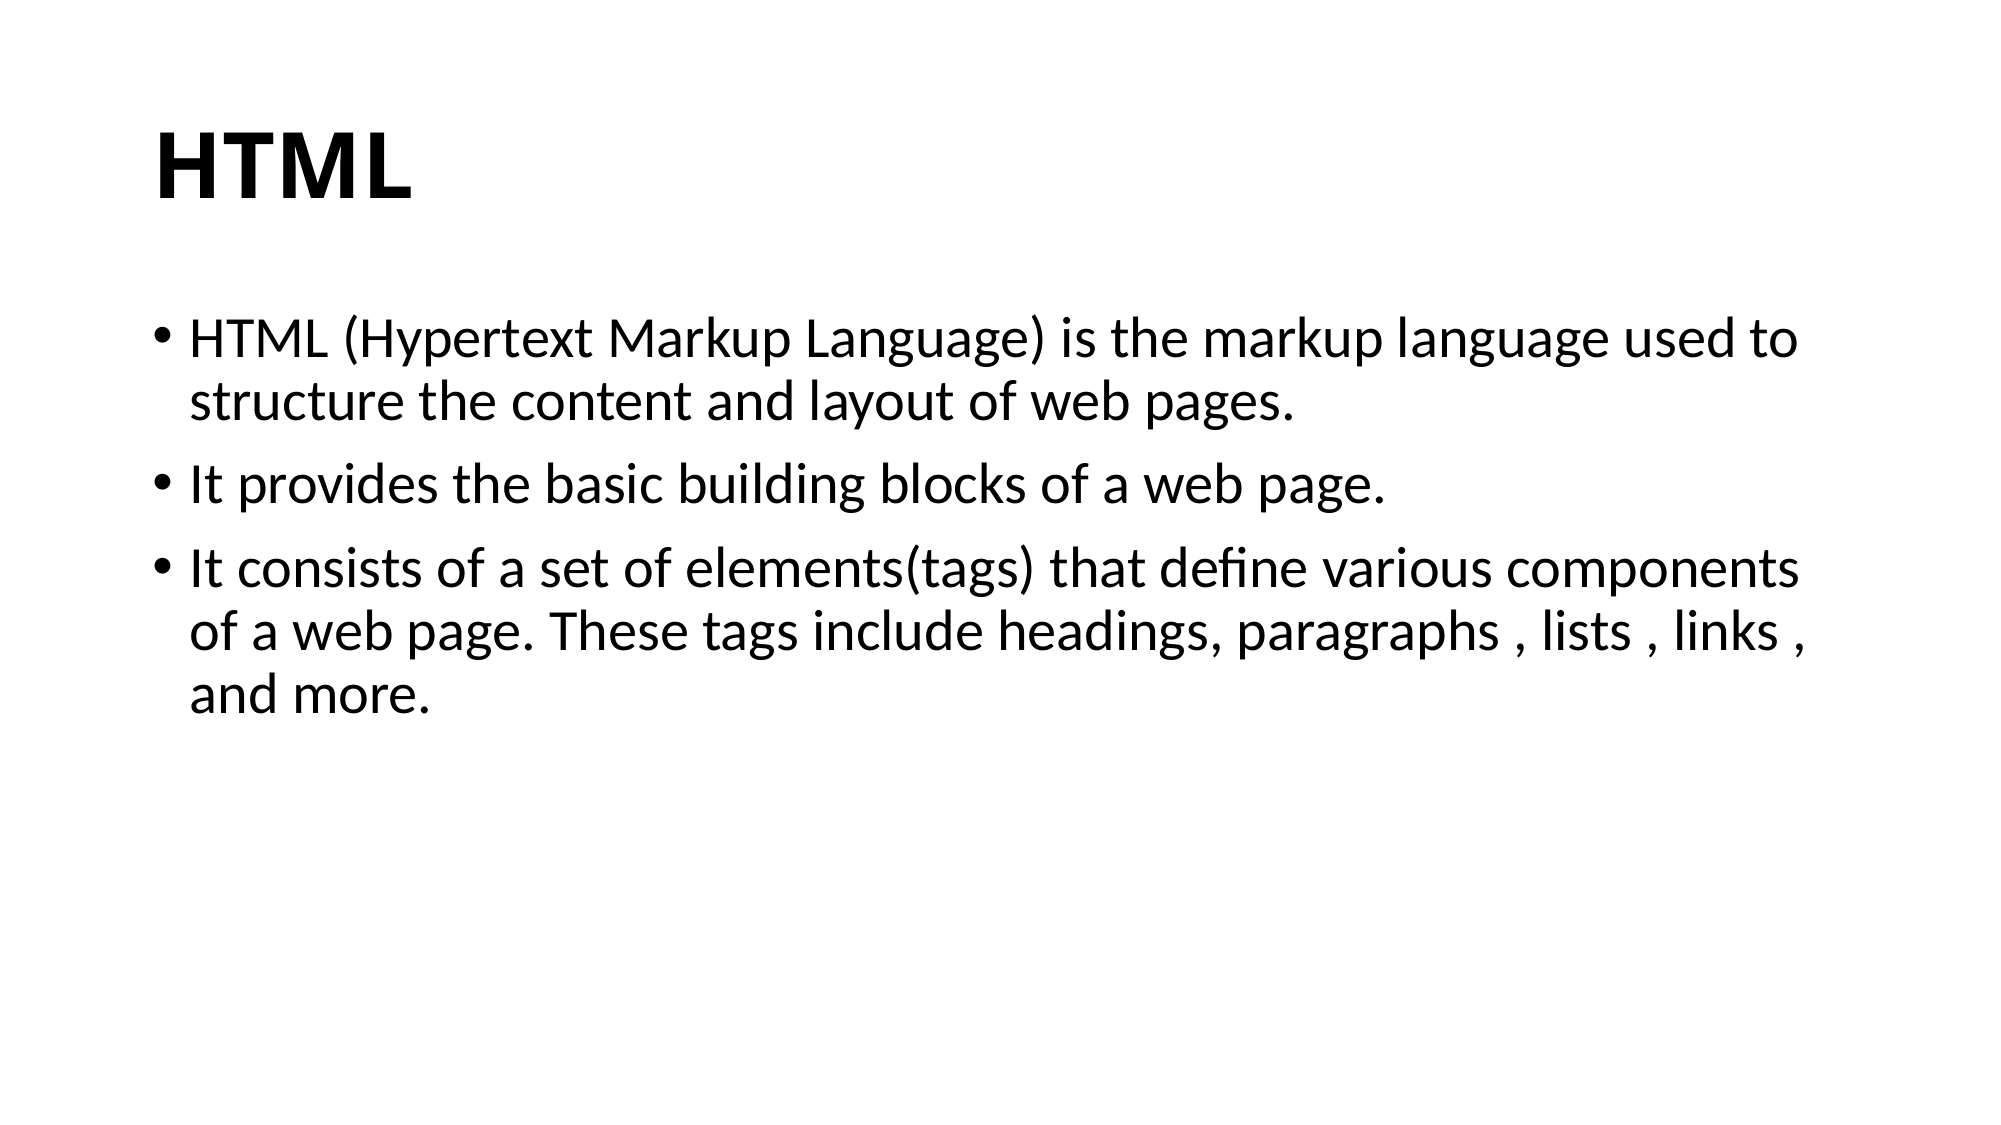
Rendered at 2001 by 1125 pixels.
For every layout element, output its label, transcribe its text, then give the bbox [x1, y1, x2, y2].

list HTML (Hypertext Markup Language) is the markup language used to structure the content and layout of web pages. It provides the basic building blocks of a web page. It consists of a set of elements(tags) that define various components of a web page. These tags include headings, paragraphs , lists , links , and more. [137, 299, 1863, 1014]
title HTML [137, 59, 1863, 278]
